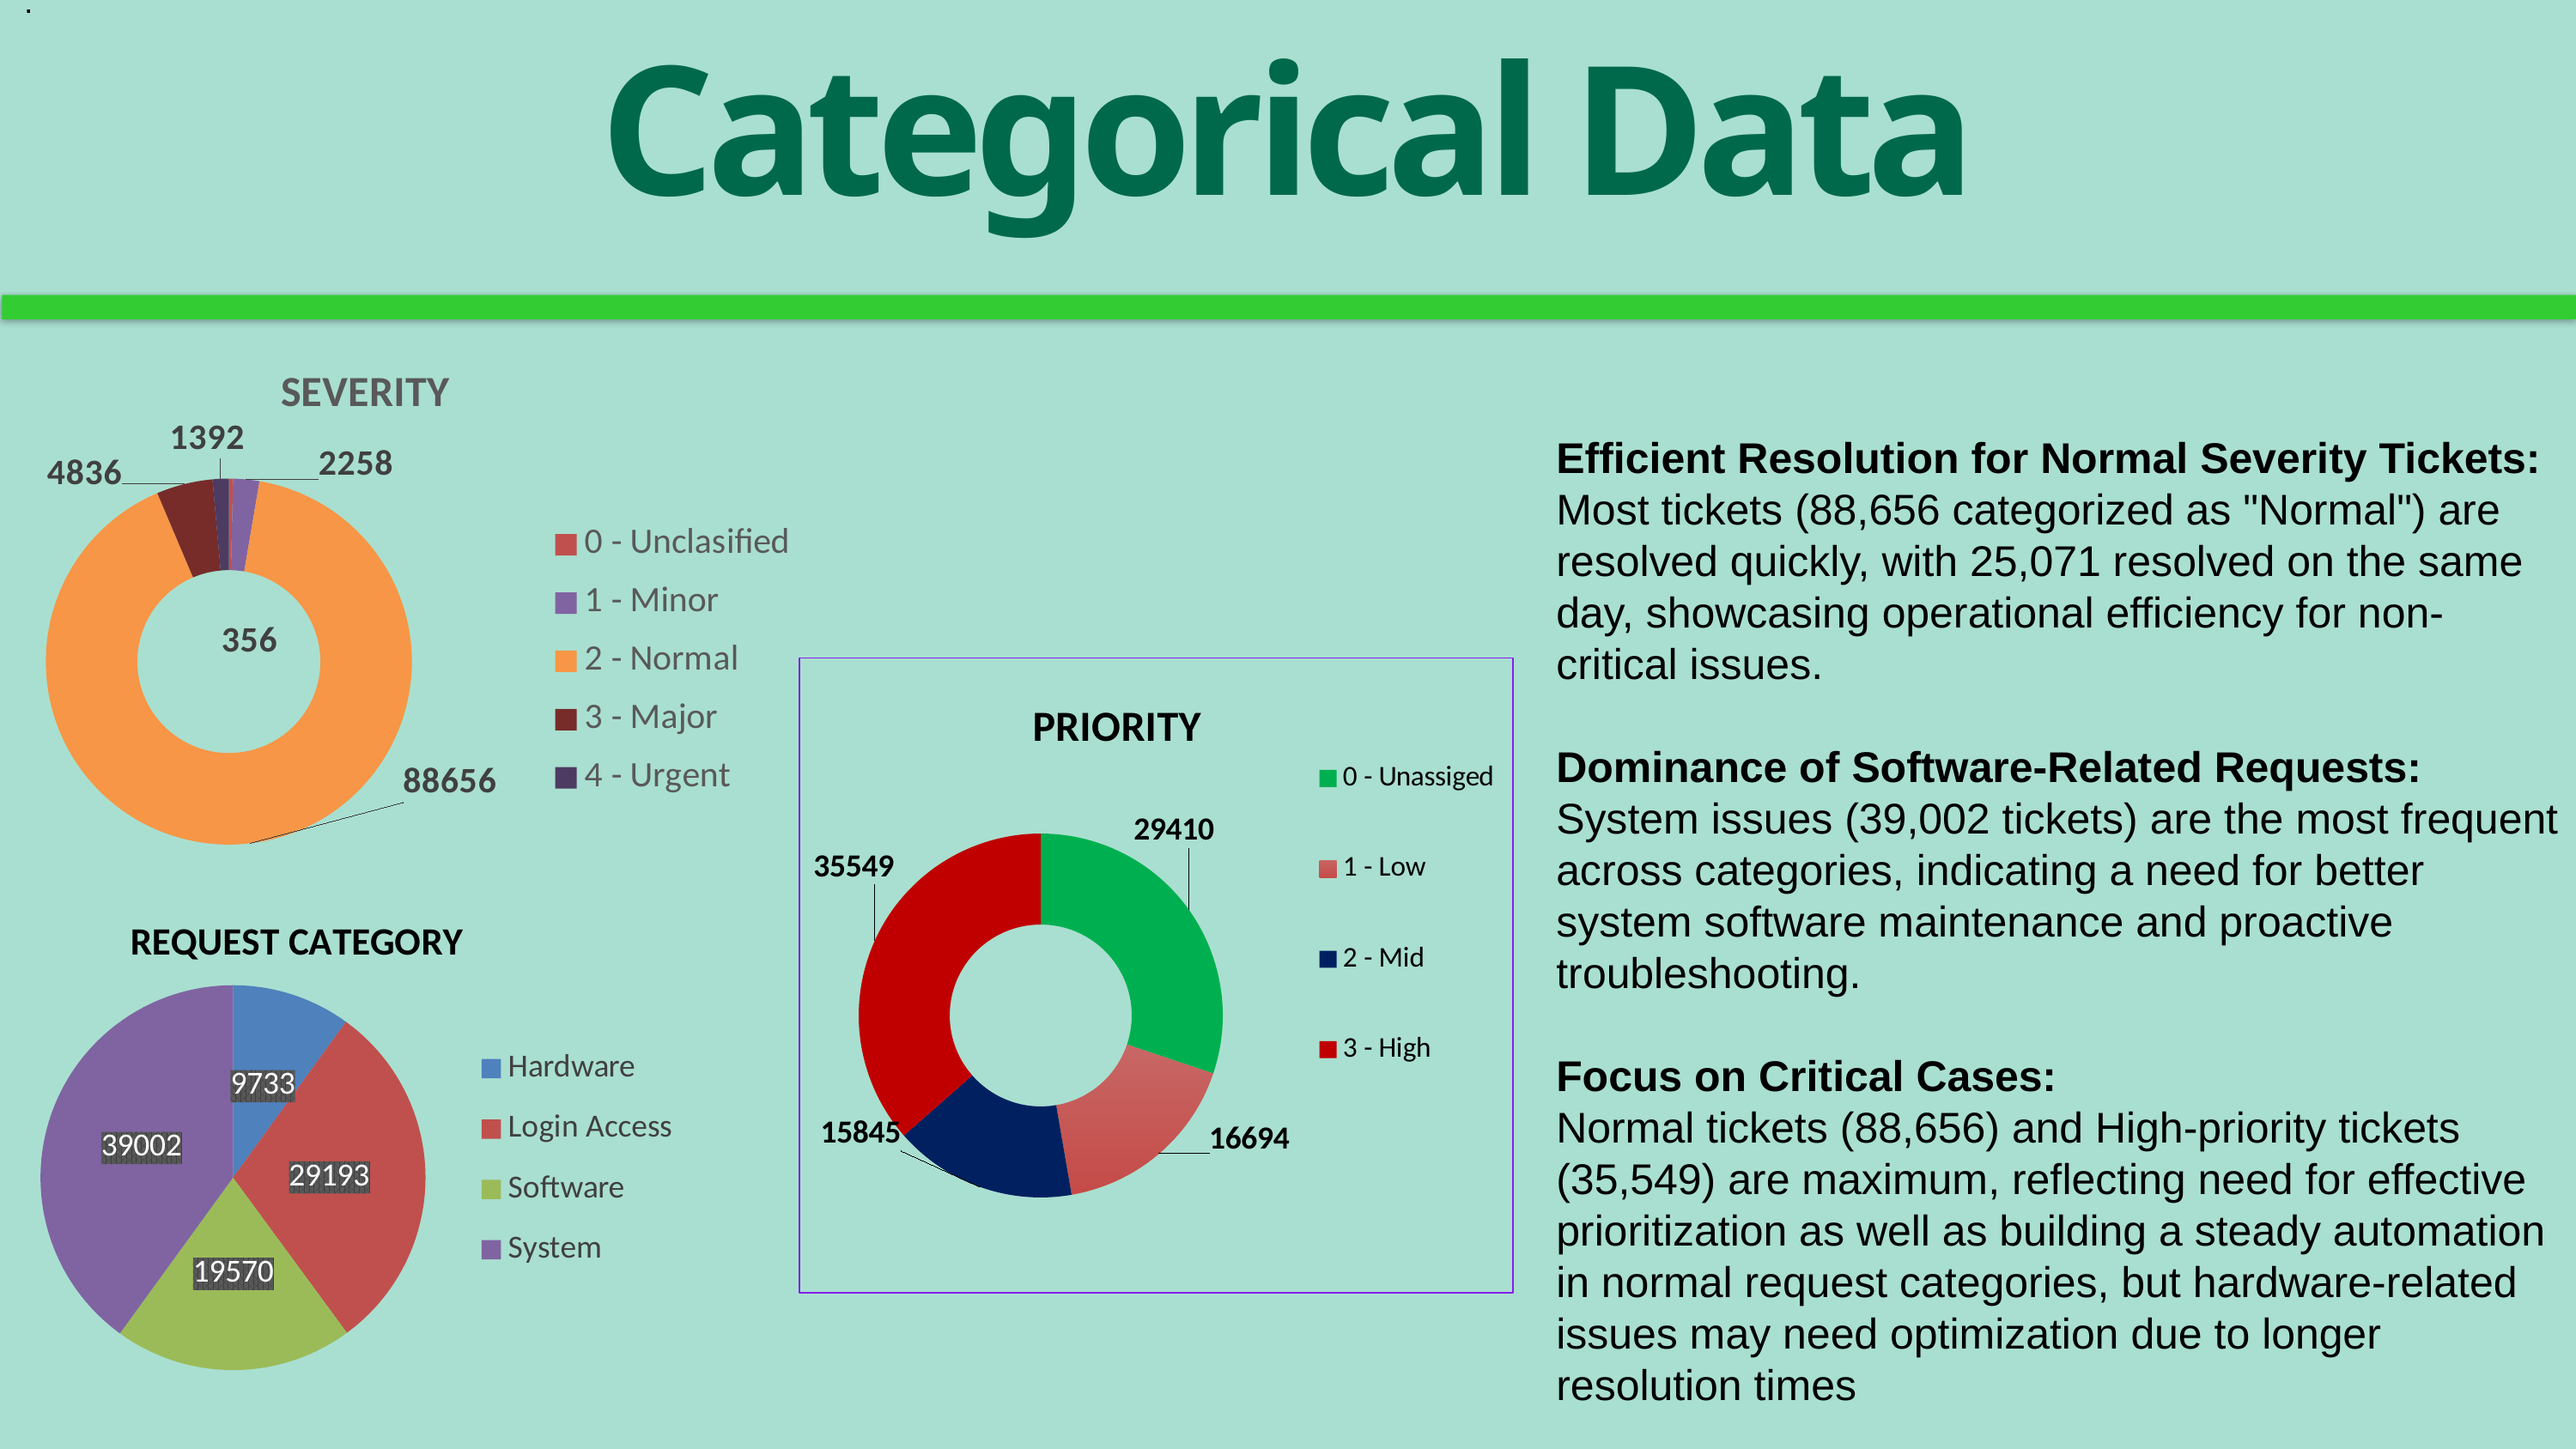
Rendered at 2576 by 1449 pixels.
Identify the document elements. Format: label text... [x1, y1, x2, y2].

text_box Efficient Resolution for Normal Severity Tickets: Most tickets (88,656 categorized as "Normal") are resolved quickly, with 25,071 resolved on the same day, showcasing operational efficiency for non-critical issues. Dominance of Software-Related Requests: System issues (39,002 tickets) are the most frequent across categories, indicating a need for better system software maintenance and proactive troubleshooting. Focus on Critical Cases: Normal tickets (88,656) and High-priority tickets (35,549) are maximum, reflecting need for effective prioritization as well as building a steady automation in normal request categories, but hardware-related issues may need optimization due to longer resolution times [1543, 423, 2576, 1416]
text_box Categorical Data [187, 70, 2389, 232]
text_box [2, 294, 2576, 319]
text_box . [0, 0, 46, 26]
chart [0, 360, 1515, 1426]
